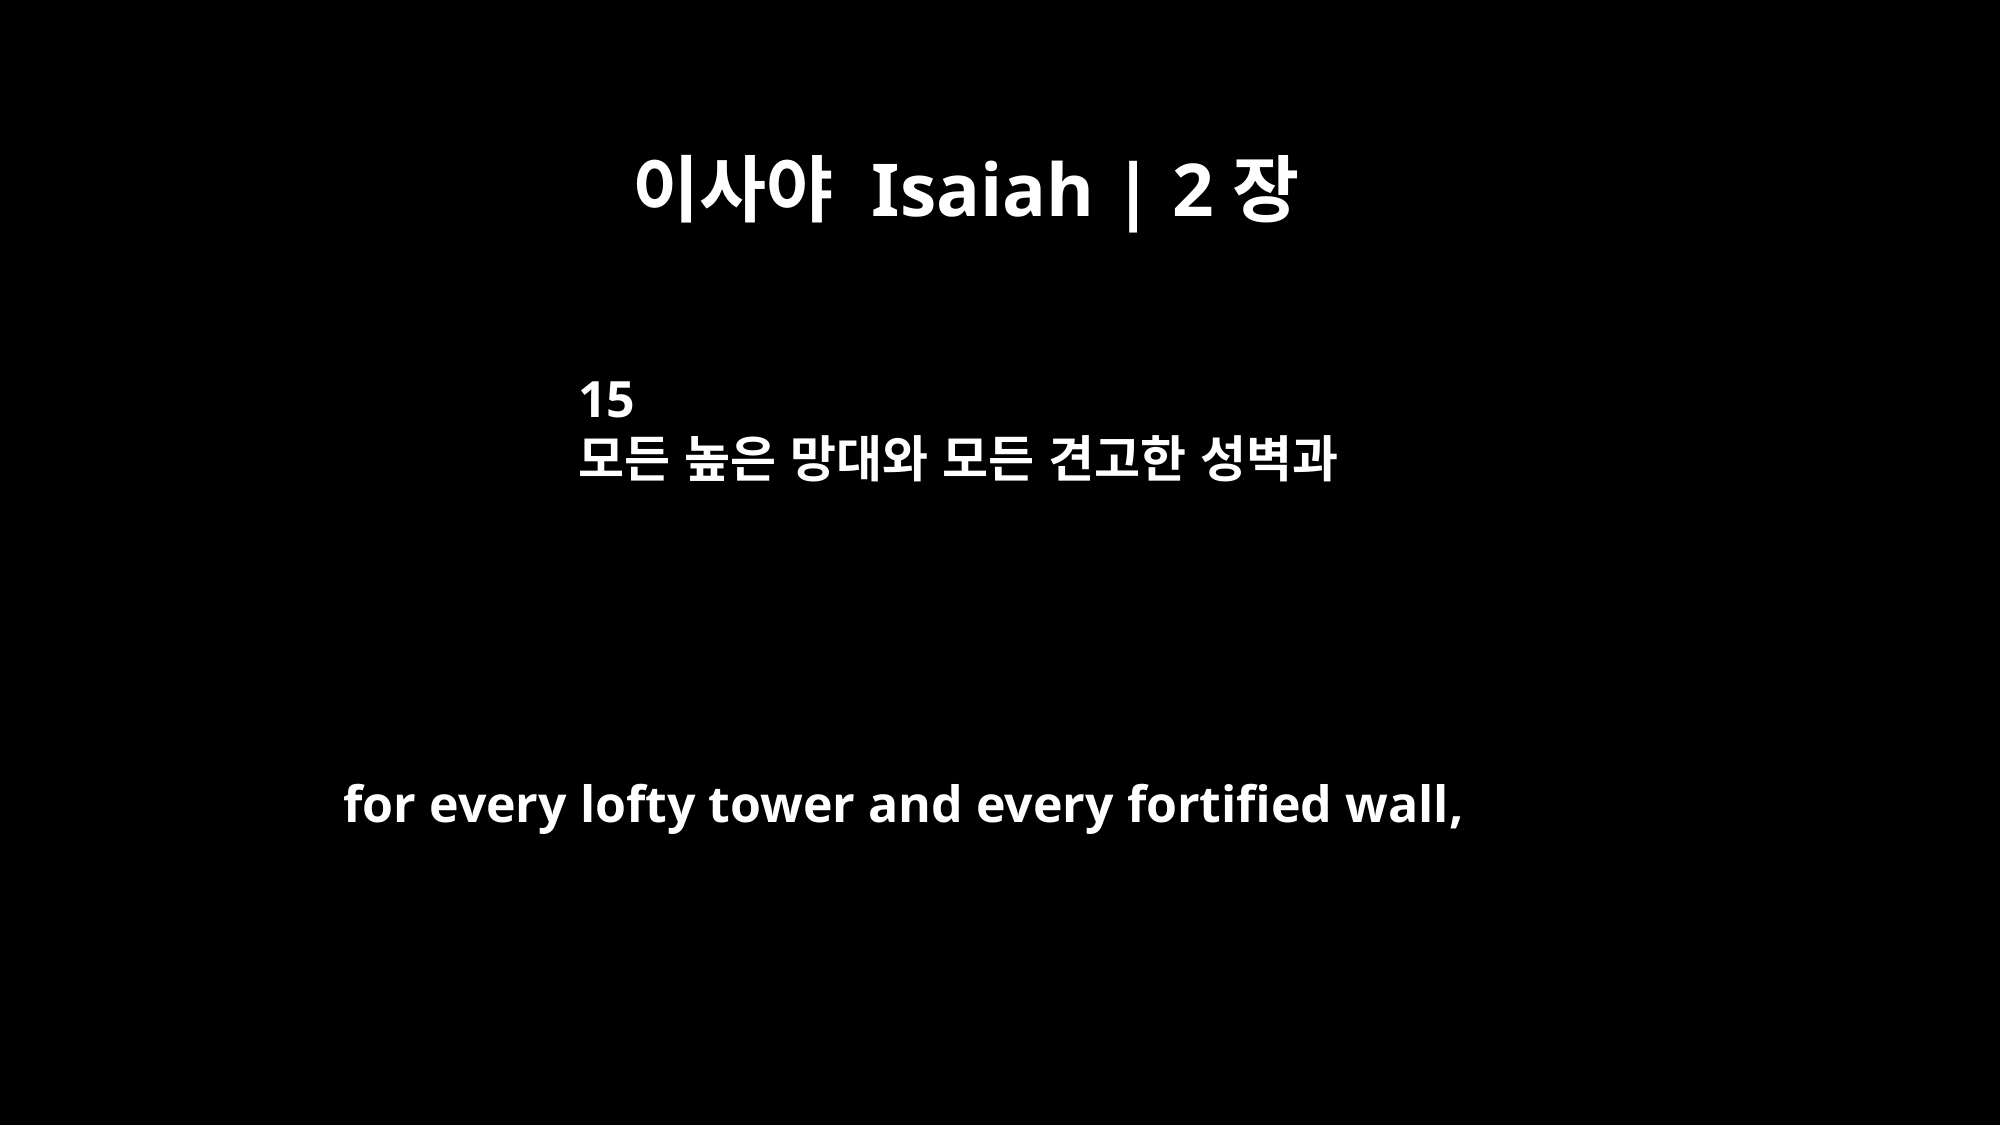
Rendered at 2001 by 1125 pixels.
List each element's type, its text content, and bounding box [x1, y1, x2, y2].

text_box 15 모든 높은 망대와 모든 견고한 성벽과 [563, 359, 1354, 495]
text_box for every lofty tower and every fortified wall, [328, 764, 1479, 840]
text_box 이사야 Isaiah | 2장 [617, 136, 1315, 239]
